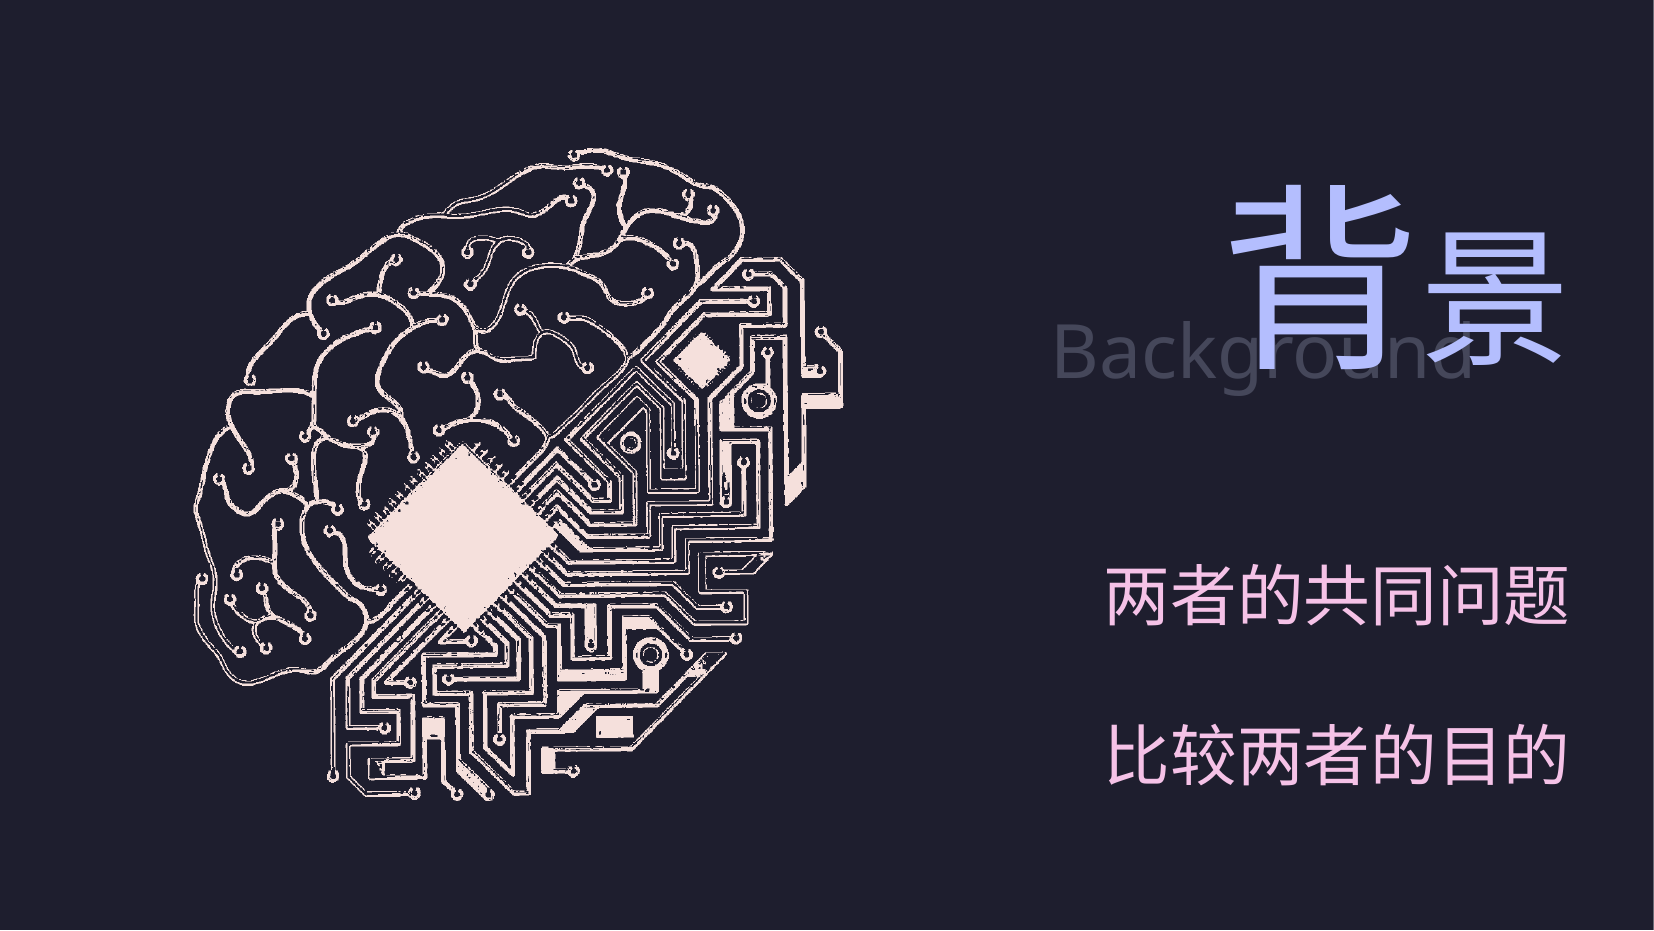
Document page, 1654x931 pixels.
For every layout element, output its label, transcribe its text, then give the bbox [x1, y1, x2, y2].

picture [0, 119, 1087, 834]
subtitle 背景 两者的共同问题 比较两者的目的 [82, 113, 1571, 834]
